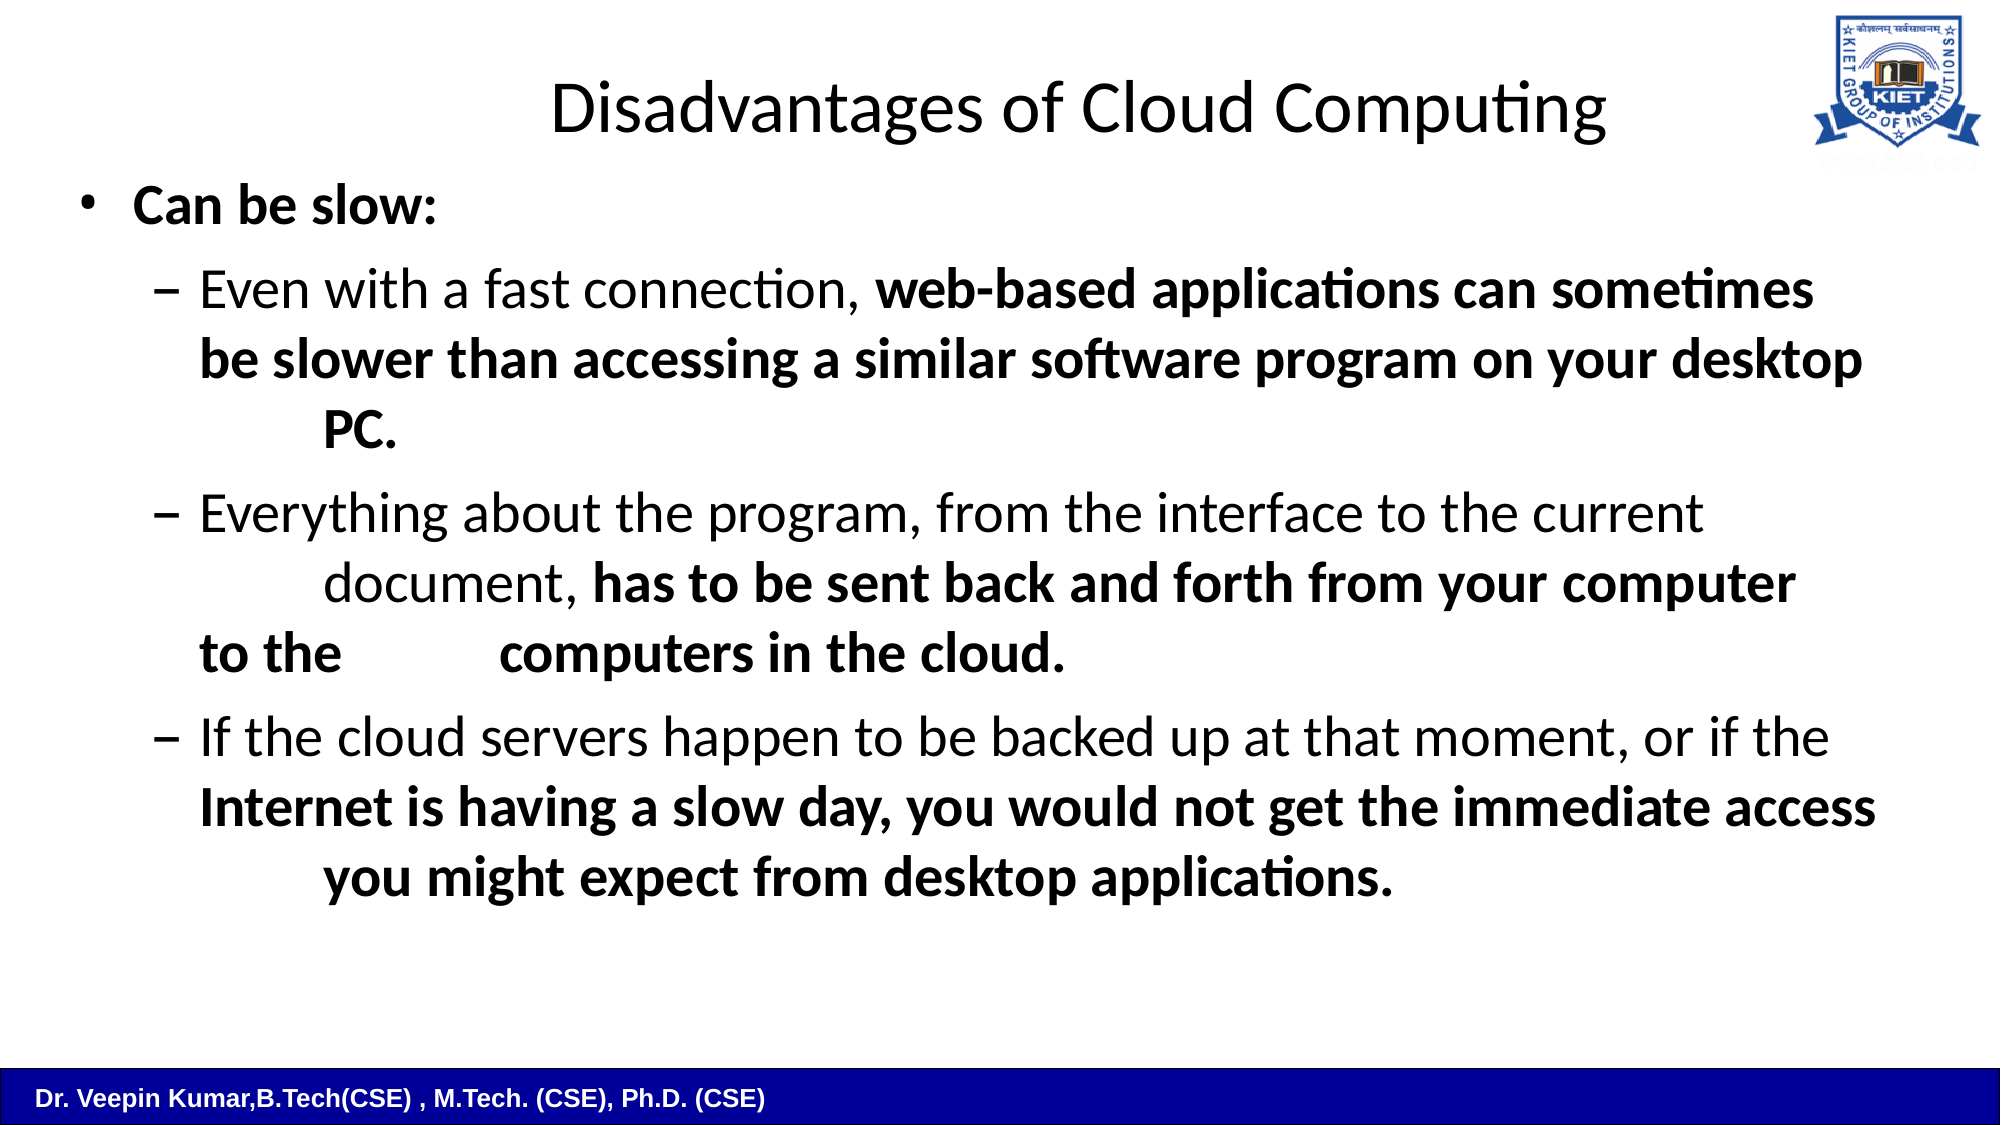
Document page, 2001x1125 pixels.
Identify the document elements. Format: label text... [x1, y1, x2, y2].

footer Dr. Veepin Kumar,B.Tech(CSE) , M.Tech. (CSE), Ph.D. (CSE) [32, 1082, 1110, 1125]
text_box Can be slow: Even with a fast connection, web-based applications can sometimes be slower than accessing a similar software program on your desktop PC. Everything about the program, from the interface to the current document, has to be sent back and forth from your computer to the computers in the cloud. If the cloud servers happen to be backed up at that moment, or if the Internet is having a slow day, you would not get the immediate access you might expect from desktop applications. [75, 150, 1890, 908]
picture [1812, 15, 1984, 170]
title Disadvantages of Cloud Computing [548, 55, 1614, 150]
